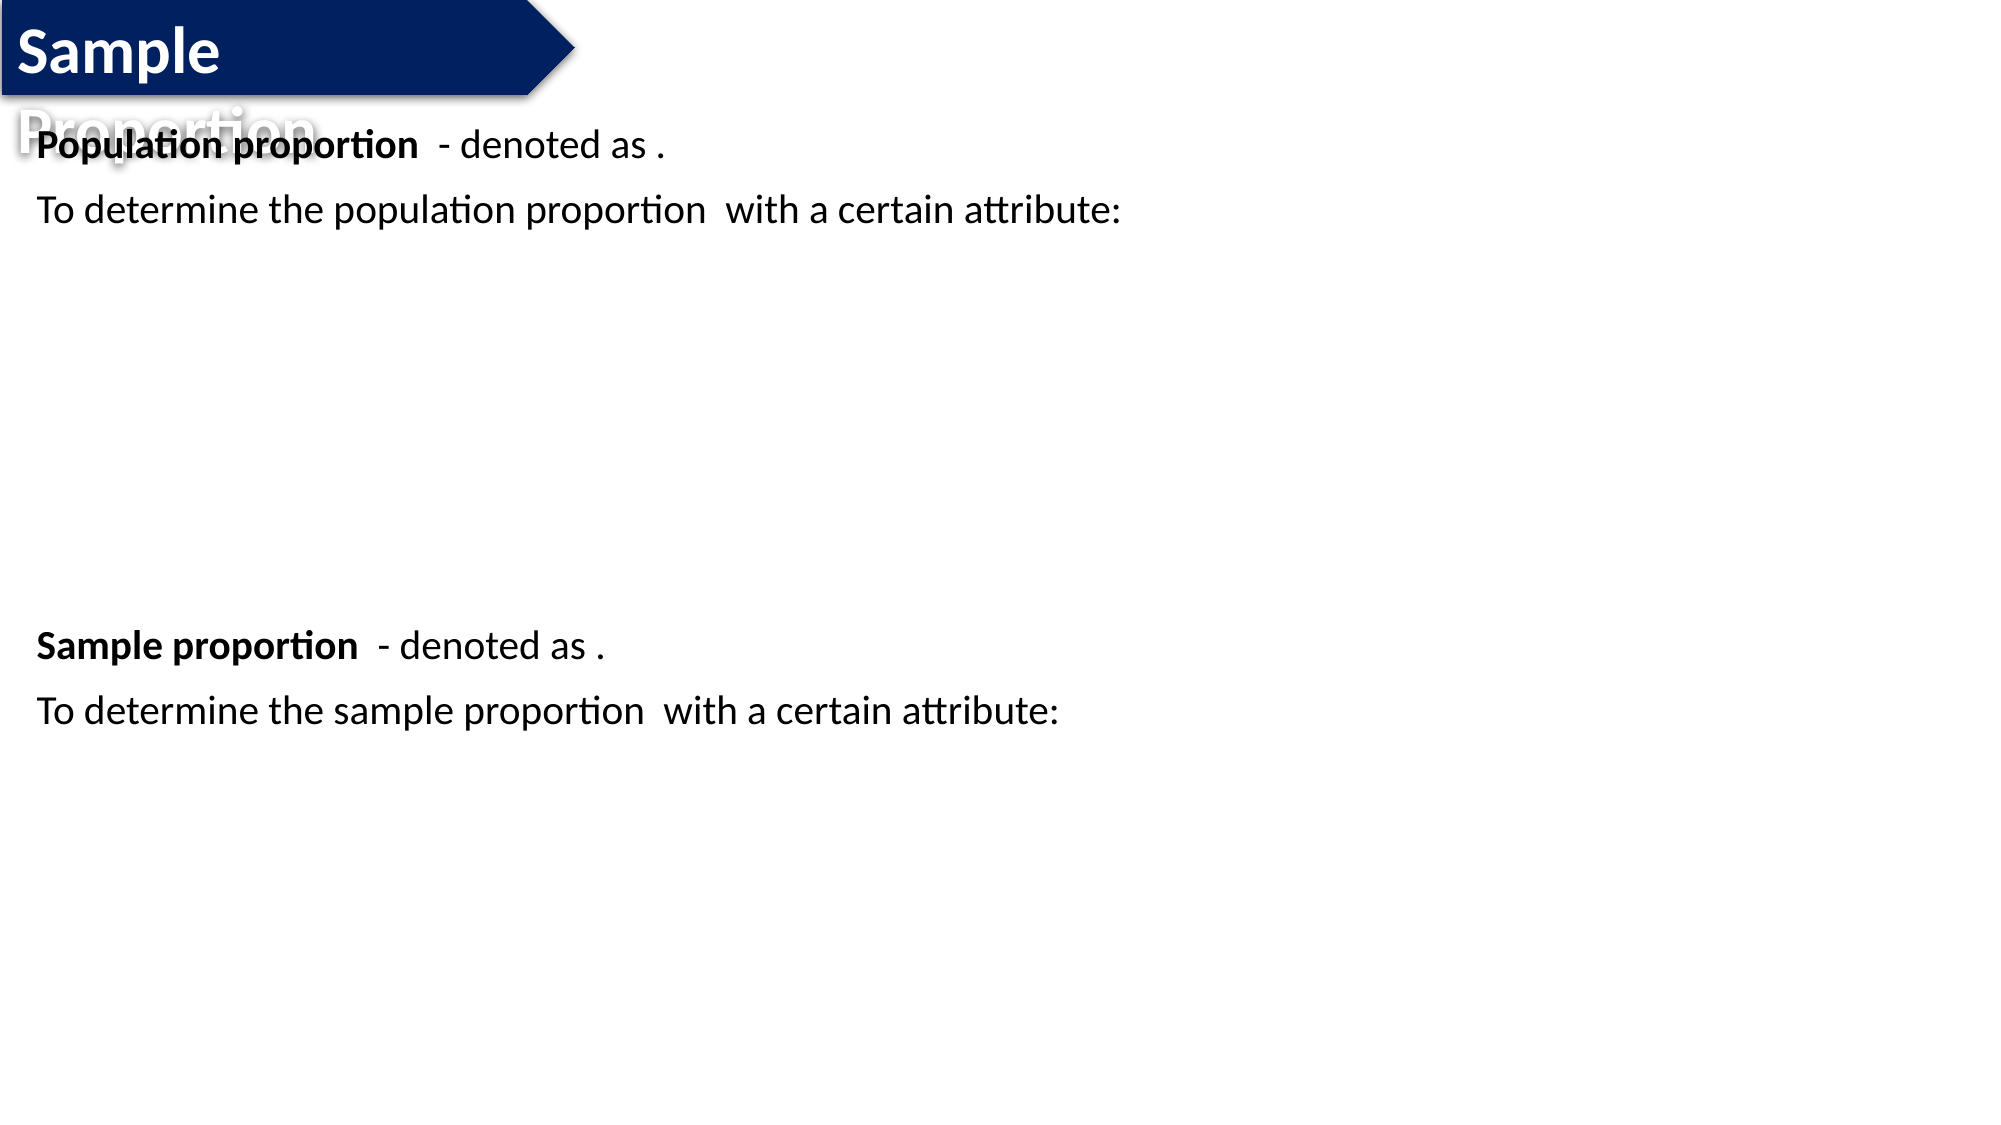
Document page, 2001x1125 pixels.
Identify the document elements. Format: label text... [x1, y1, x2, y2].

text_box Sample Proportion [2, 0, 575, 95]
